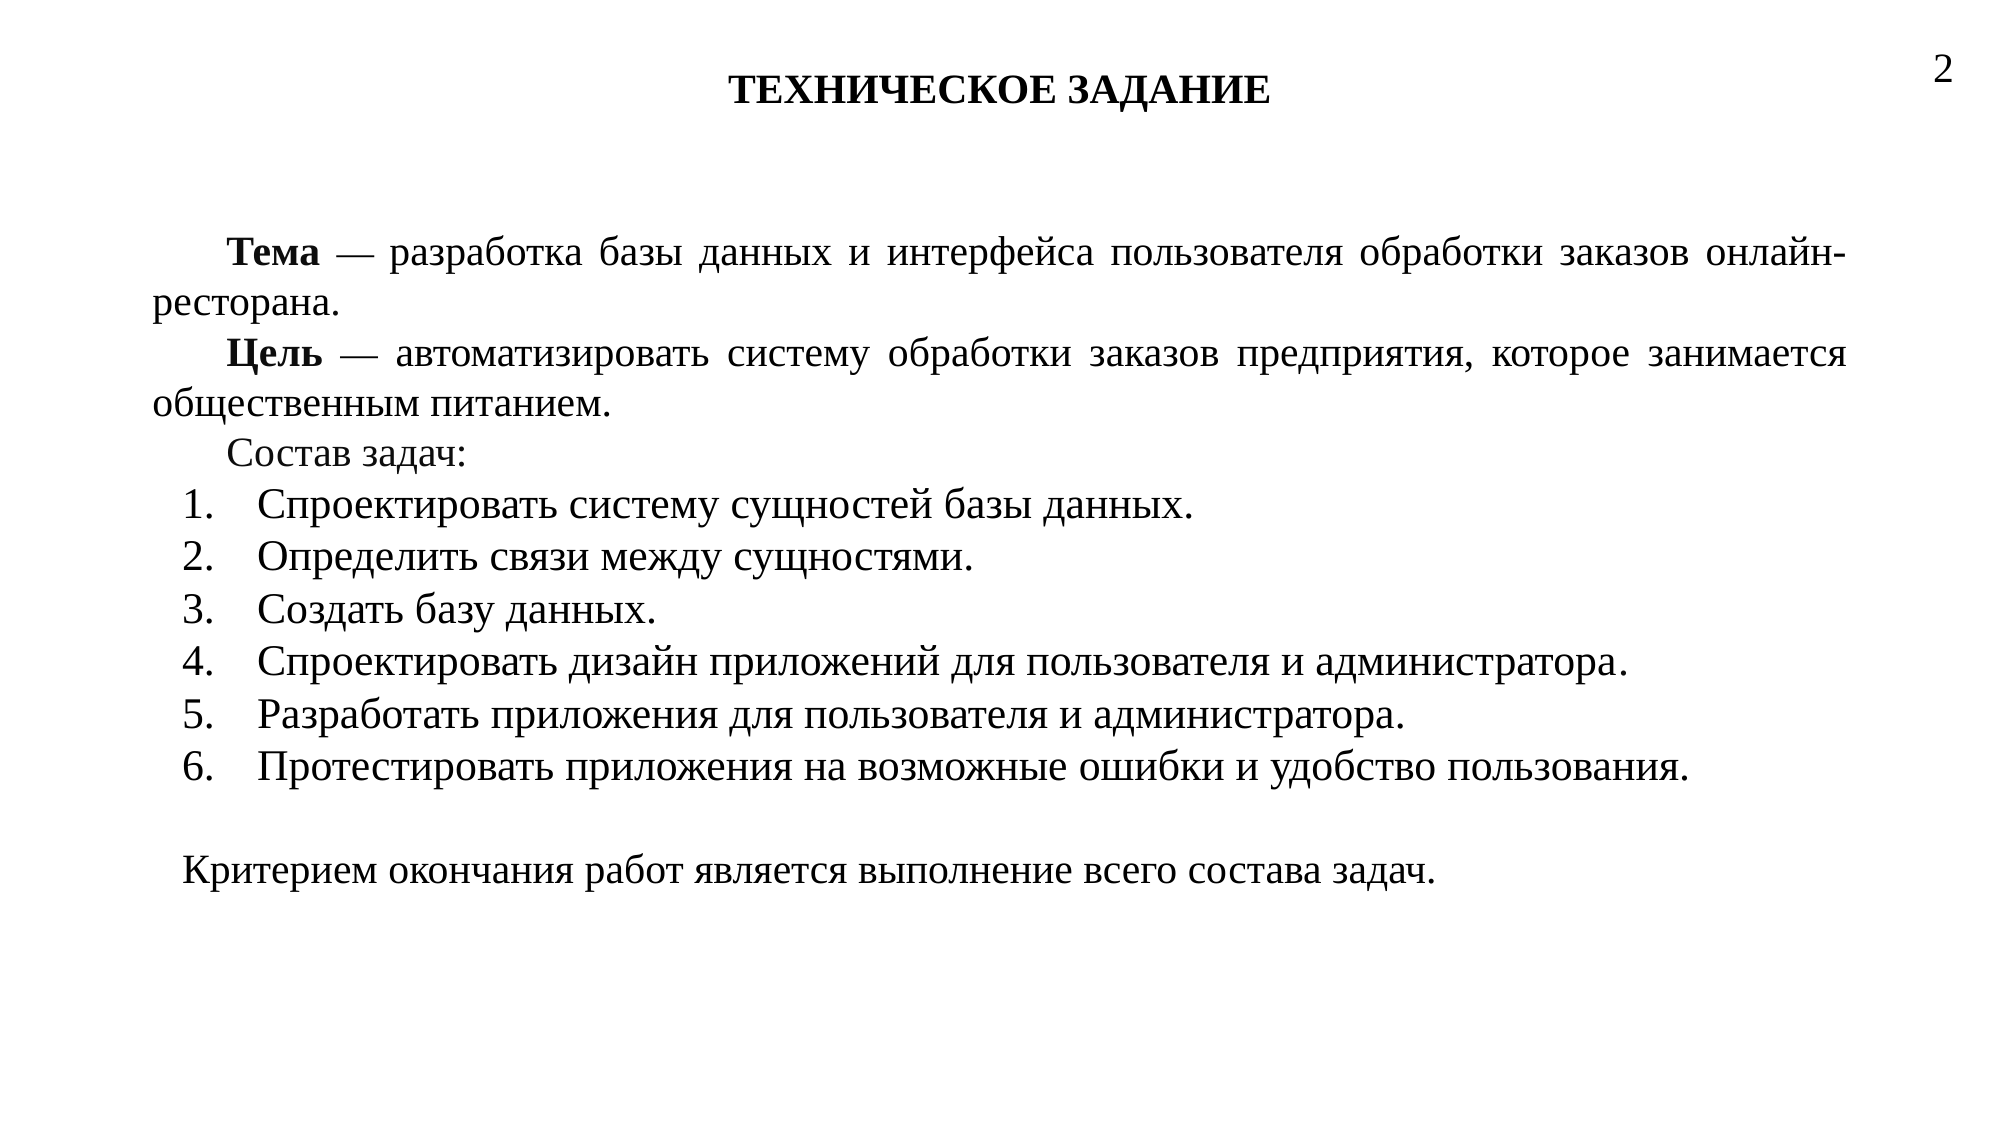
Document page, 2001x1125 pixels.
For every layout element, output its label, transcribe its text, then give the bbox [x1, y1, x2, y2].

list Тема — разработка базы данных и интерфейса пользователя обработки заказов онлайн-ресторана. Цель — автоматизировать систему обработки заказов предприятия, которое занимается общественным питанием. Состав задач: Спроектировать систему сущностей базы данных. Определить связи между сущностями. Создать базу данных. Спроектировать дизайн приложений для пользователя и администратора. Разработать приложения для пользователя и администратора. Протестировать приложения на возможные ошибки и удобство пользования. Критерием окончания работ является выполнение всего состава задач. [137, 216, 1863, 931]
slide_number 2 [1519, 35, 1970, 96]
title ТЕХНИЧЕСКОЕ ЗАДАНИЕ [137, 37, 1863, 142]
